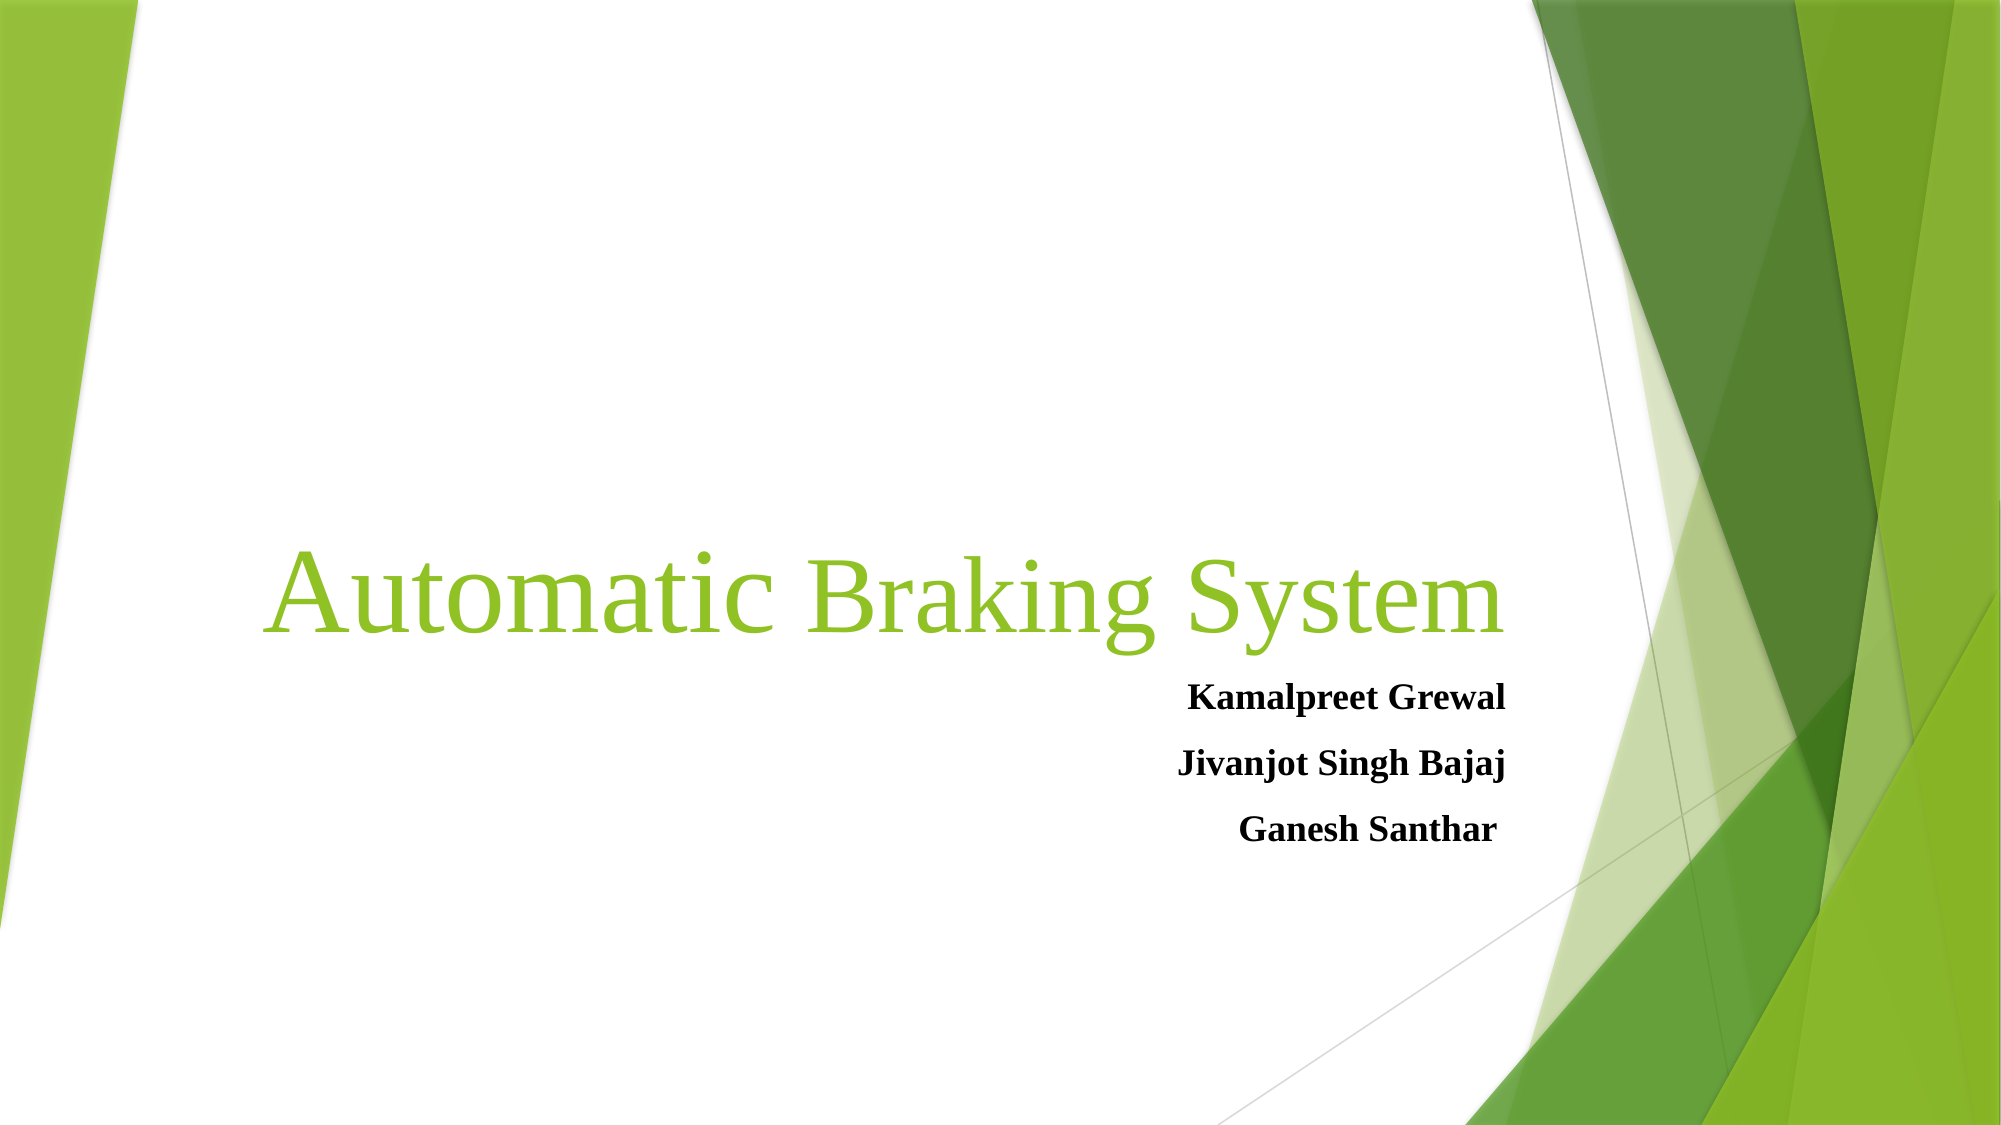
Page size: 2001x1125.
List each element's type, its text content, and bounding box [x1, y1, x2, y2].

subtitle Kamalpreet Grewal Jivanjot Singh Bajaj Ganesh Santhar [247, 664, 1522, 909]
title Automatic Braking System [247, 394, 1522, 664]
